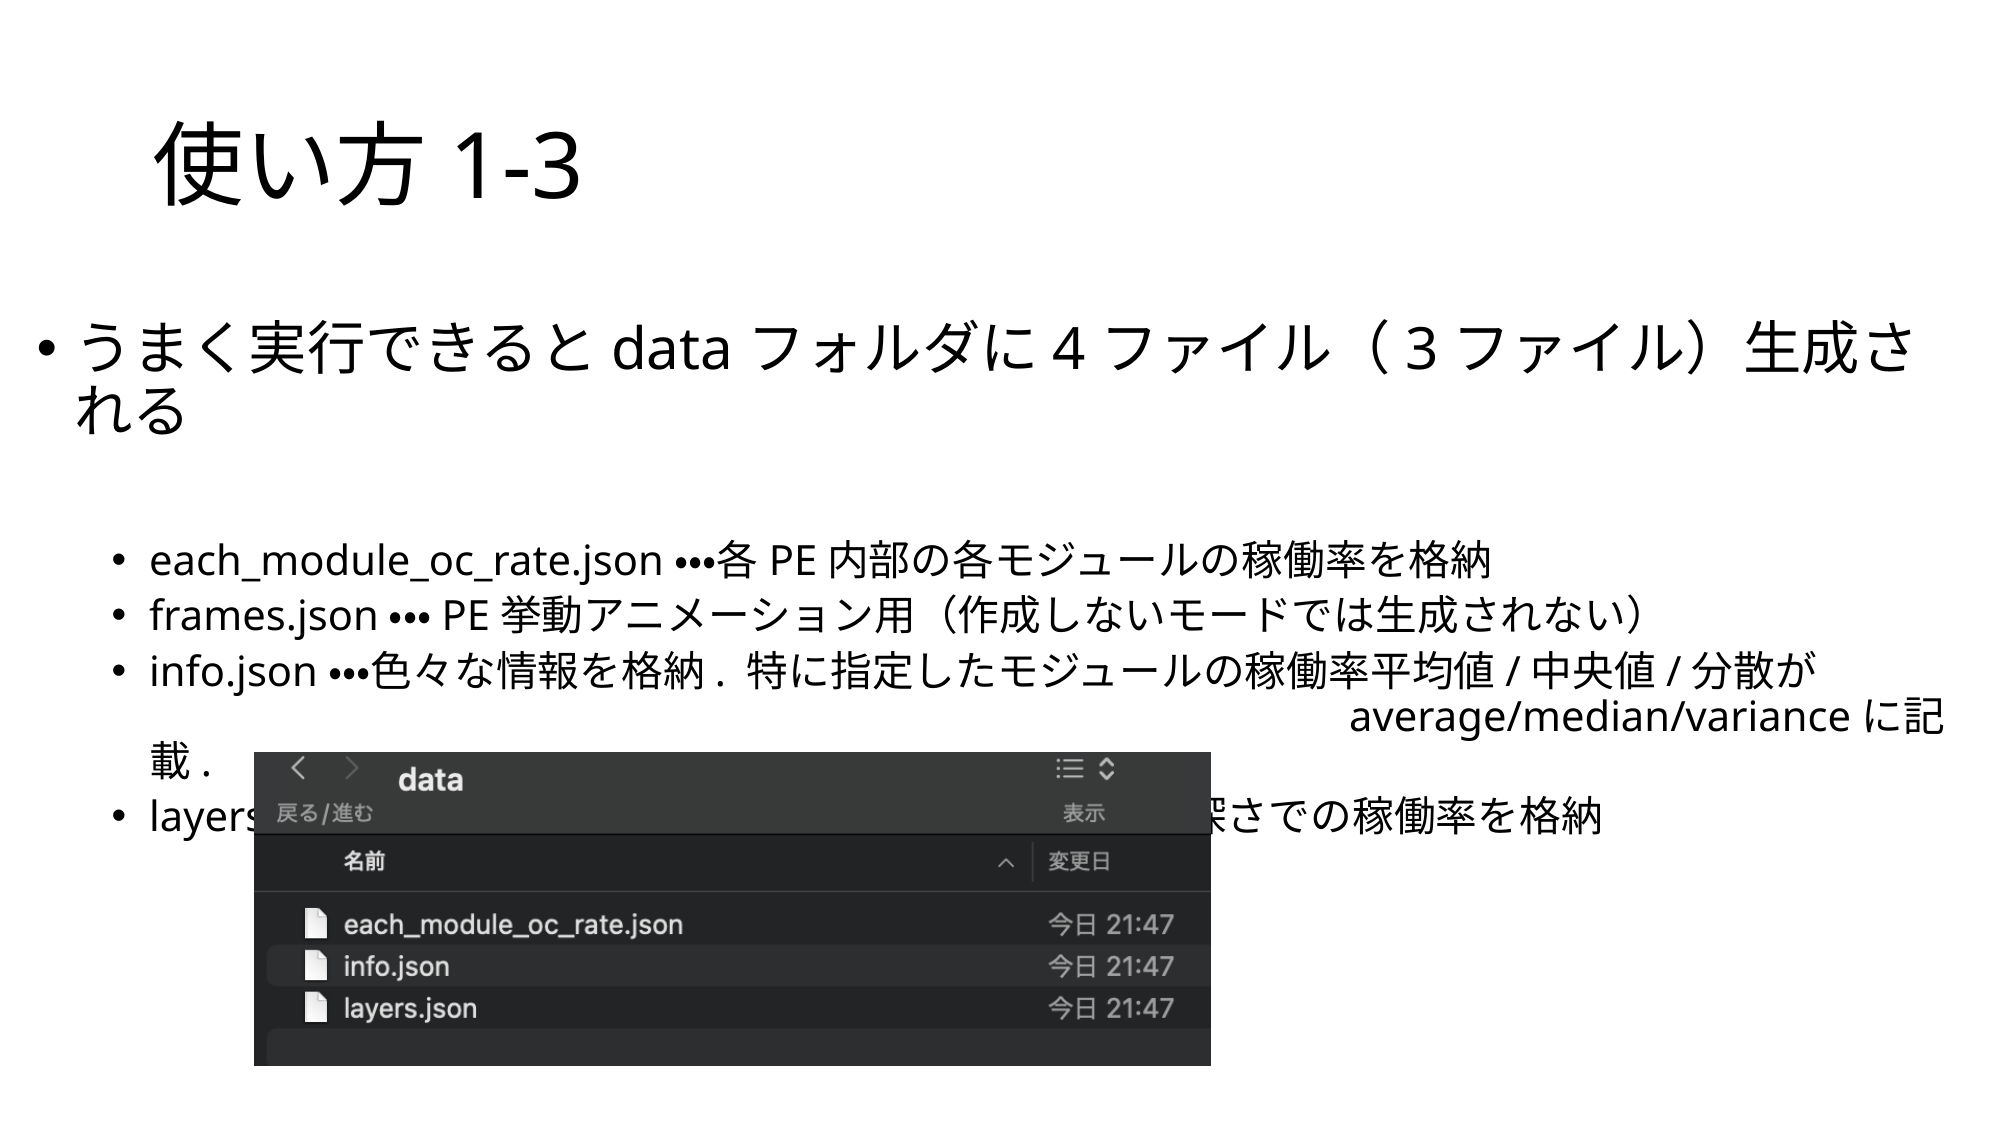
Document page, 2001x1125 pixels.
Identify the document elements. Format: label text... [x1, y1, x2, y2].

title 使い方1-3 [137, 59, 1863, 278]
list うまく実行できるとdataフォルダに4ファイル（3ファイル）生成される each_module_oc_rate.json・・・各PE内部の各モジュールの稼働率を格納 frames.json・・・PE挙動アニメーション用（作成しないモードでは生成されない） info.json・・・色々な情報を格納. 特に指定したモジュールの稼働率平均値/中央値/分散が average/median/varianceに記載. layers.json・・・各PEの指定したモジュールに対して, 各深さでの稼働率を格納 [21, 311, 1979, 1026]
picture [254, 752, 1211, 1066]
